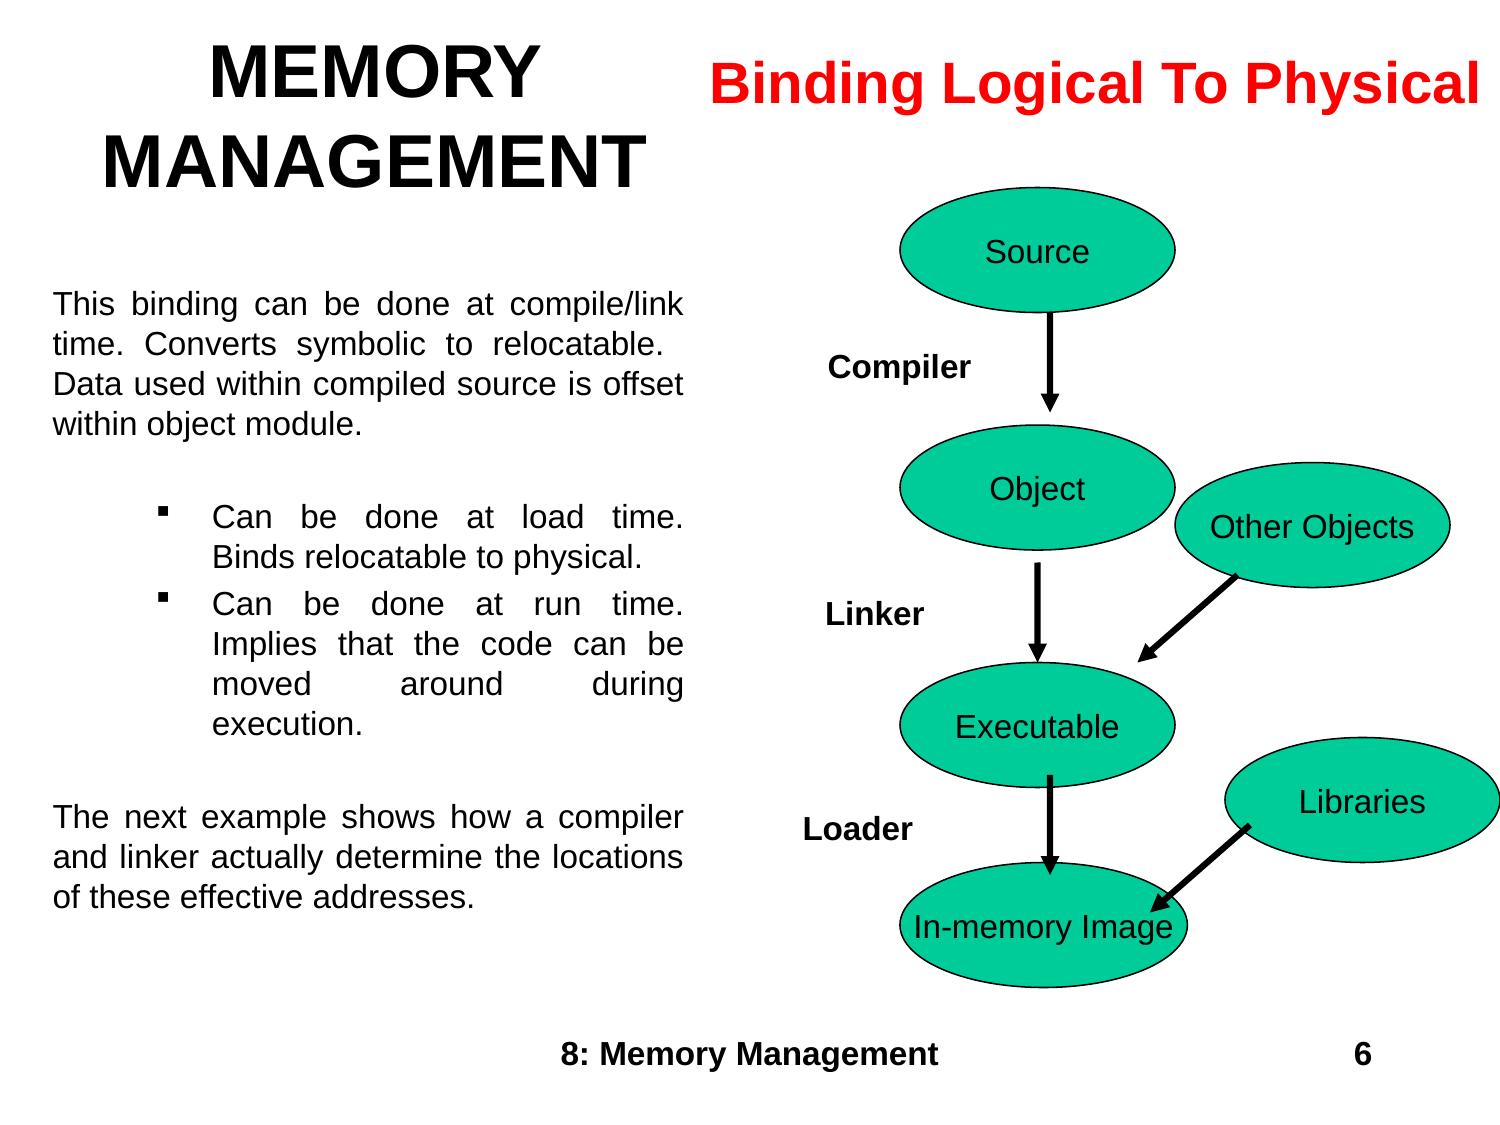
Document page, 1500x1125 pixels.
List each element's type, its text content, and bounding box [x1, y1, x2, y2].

text_box [1043, 312, 1057, 413]
text_box [1137, 574, 1238, 663]
text_box Other Objects [1175, 462, 1451, 588]
text_box Binding Logical To Physical [694, 37, 1497, 123]
text_box Loader [787, 799, 929, 855]
text_box Linker [810, 584, 940, 640]
text_box In-memory Image [899, 862, 1188, 988]
footer 8: Memory Management [512, 1025, 988, 1100]
text_box [1149, 824, 1251, 913]
text_box Object [900, 425, 1176, 551]
text_box [1043, 774, 1057, 875]
text_box Libraries [1224, 737, 1500, 863]
list This binding can be done at compile/link time. Converts symbolic to relocatable. Data used within compiled source is offset within object module. Can be done at load time. Binds relocatable to physical. Can be done at run time. Implies that the code can be moved around during execution. The next example shows how a compiler and linker actually determine the locations of these effective addresses. [37, 275, 700, 950]
title MEMORY MANAGEMENT [62, 50, 688, 175]
text_box Executable [900, 662, 1176, 788]
text_box Source [900, 187, 1176, 313]
text_box [1031, 562, 1044, 663]
text_box Compiler [812, 337, 987, 393]
slide_number 6 [1074, 1025, 1388, 1100]
